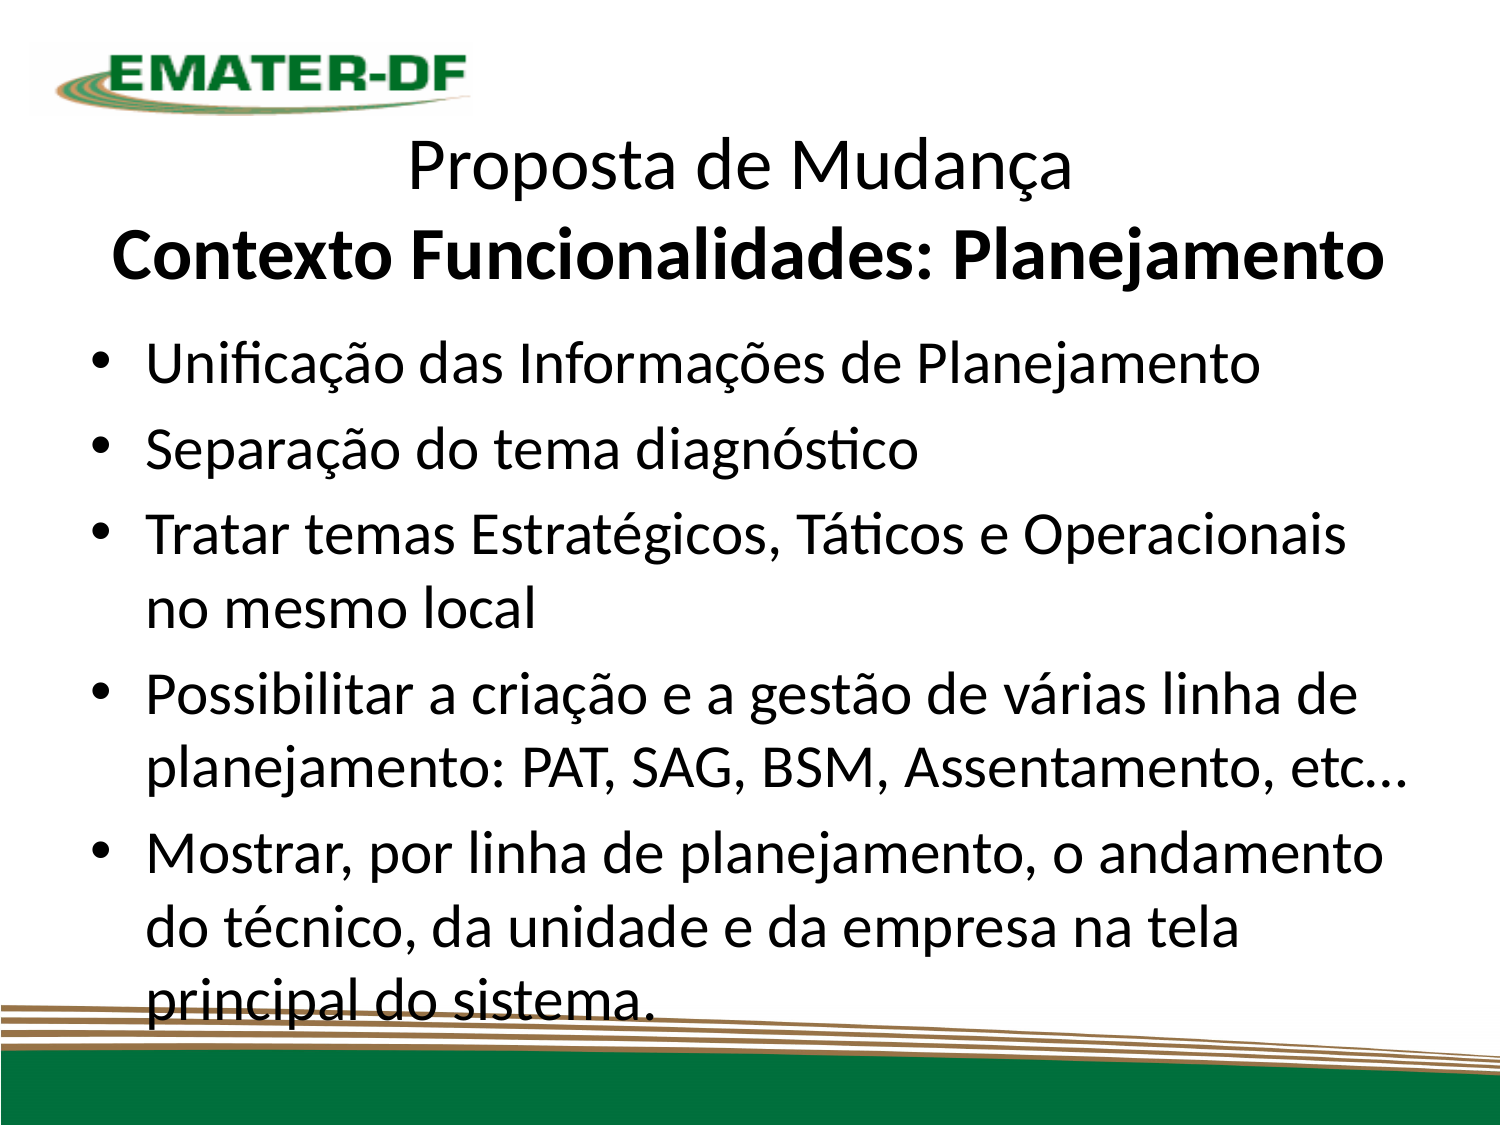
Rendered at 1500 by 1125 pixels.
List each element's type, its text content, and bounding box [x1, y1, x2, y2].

picture [29, 42, 474, 116]
picture [0, 1003, 1500, 1125]
title Proposta de Mudança Contexto Funcionalidades: Planejamento [75, 110, 1425, 298]
list Unificação das Informações de Planejamento Separação do tema diagnóstico Tratar temas Estratégicos, Táticos e Operacionais no mesmo local Possibilitar a criação e a gestão de várias linha de planejamento: PAT, SAG, BSM, Assentamento, etc… Mostrar, por linha de planejamento, o andamento do técnico, da unidade e da empresa na tela principal do sistema. [75, 314, 1425, 1002]
